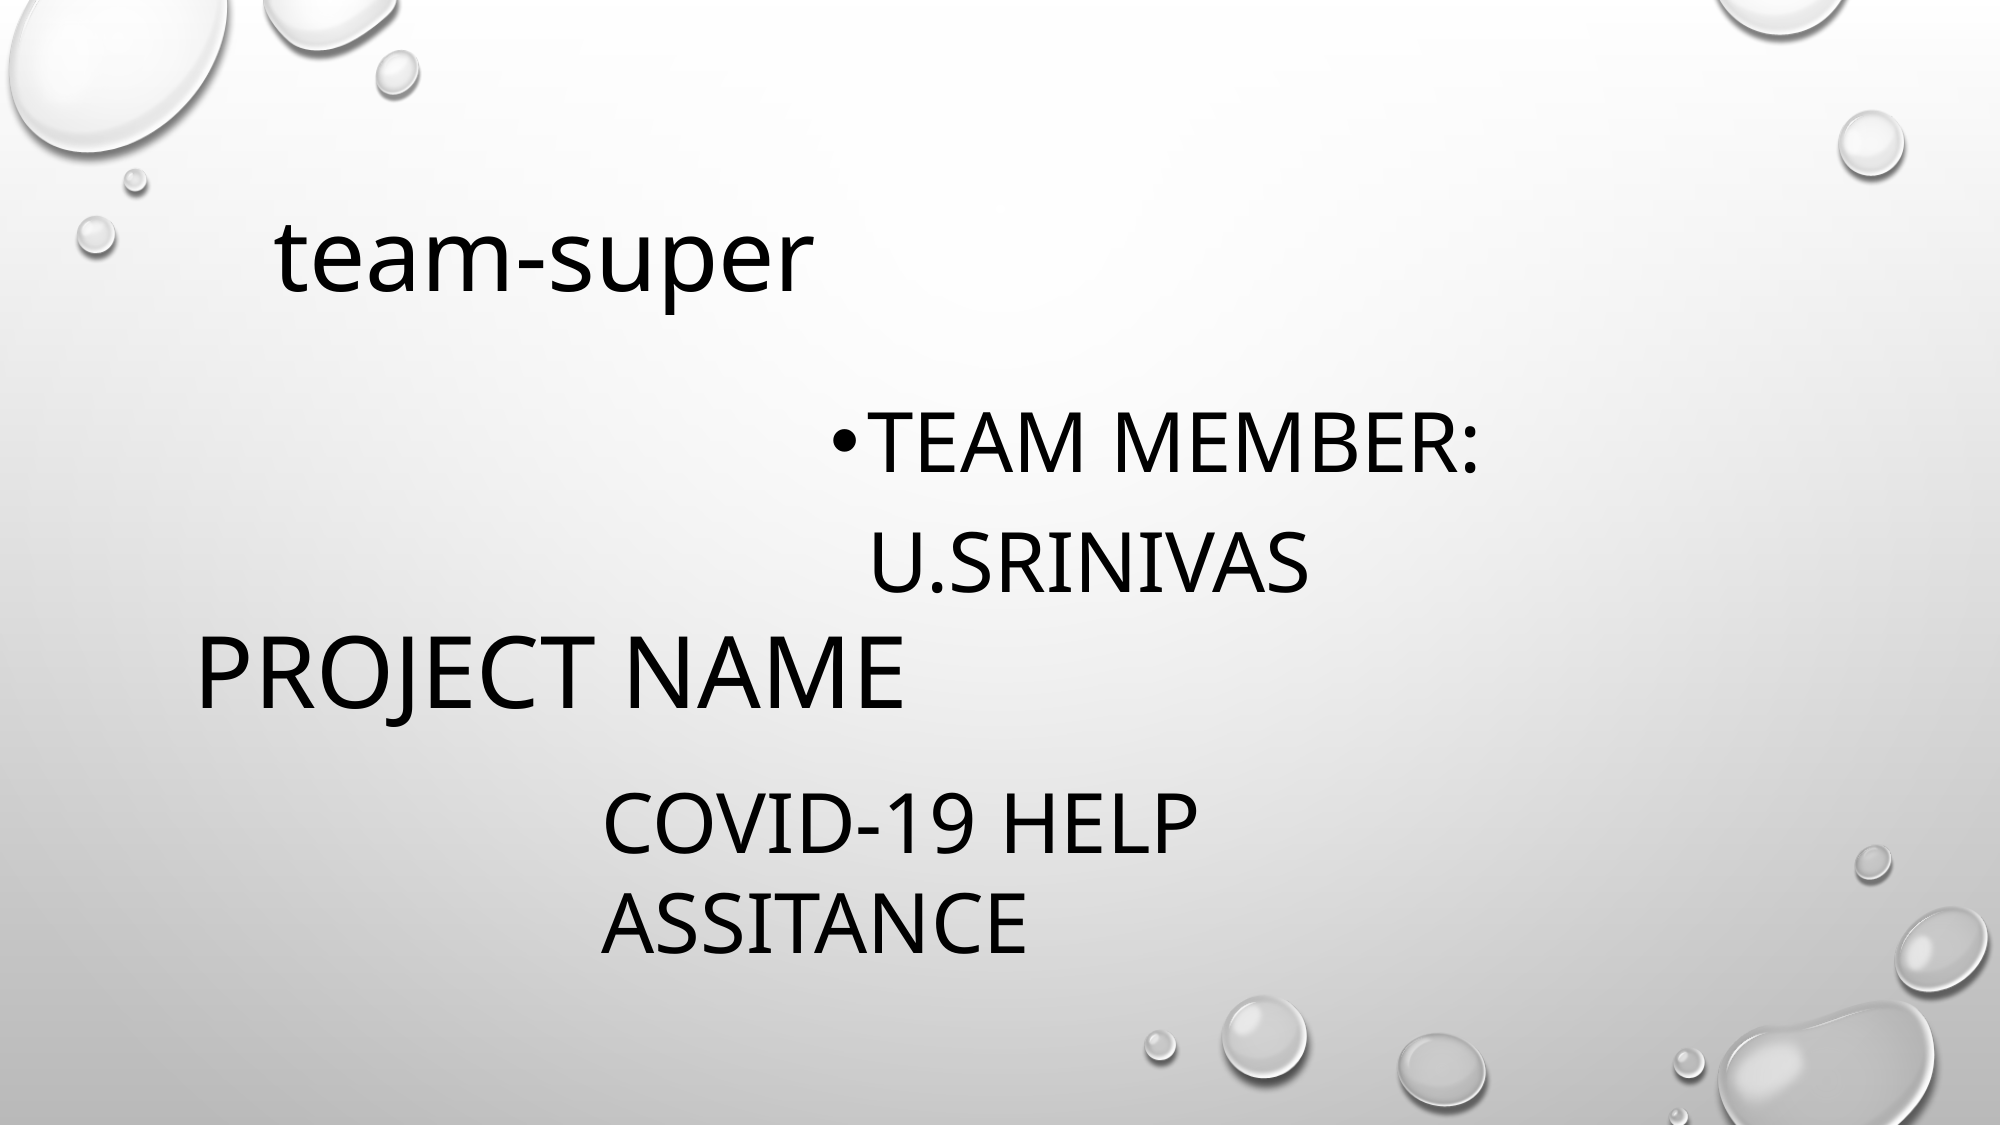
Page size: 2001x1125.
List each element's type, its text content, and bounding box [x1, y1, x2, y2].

text_box PROJECT NAME [179, 600, 1019, 736]
list Team member: u.srinivas [814, 361, 1888, 924]
text_box COVID-19 HELP ASSITANCE [586, 762, 1566, 978]
picture [0, 0, 2000, 1125]
text_box team-super [232, 183, 1144, 319]
